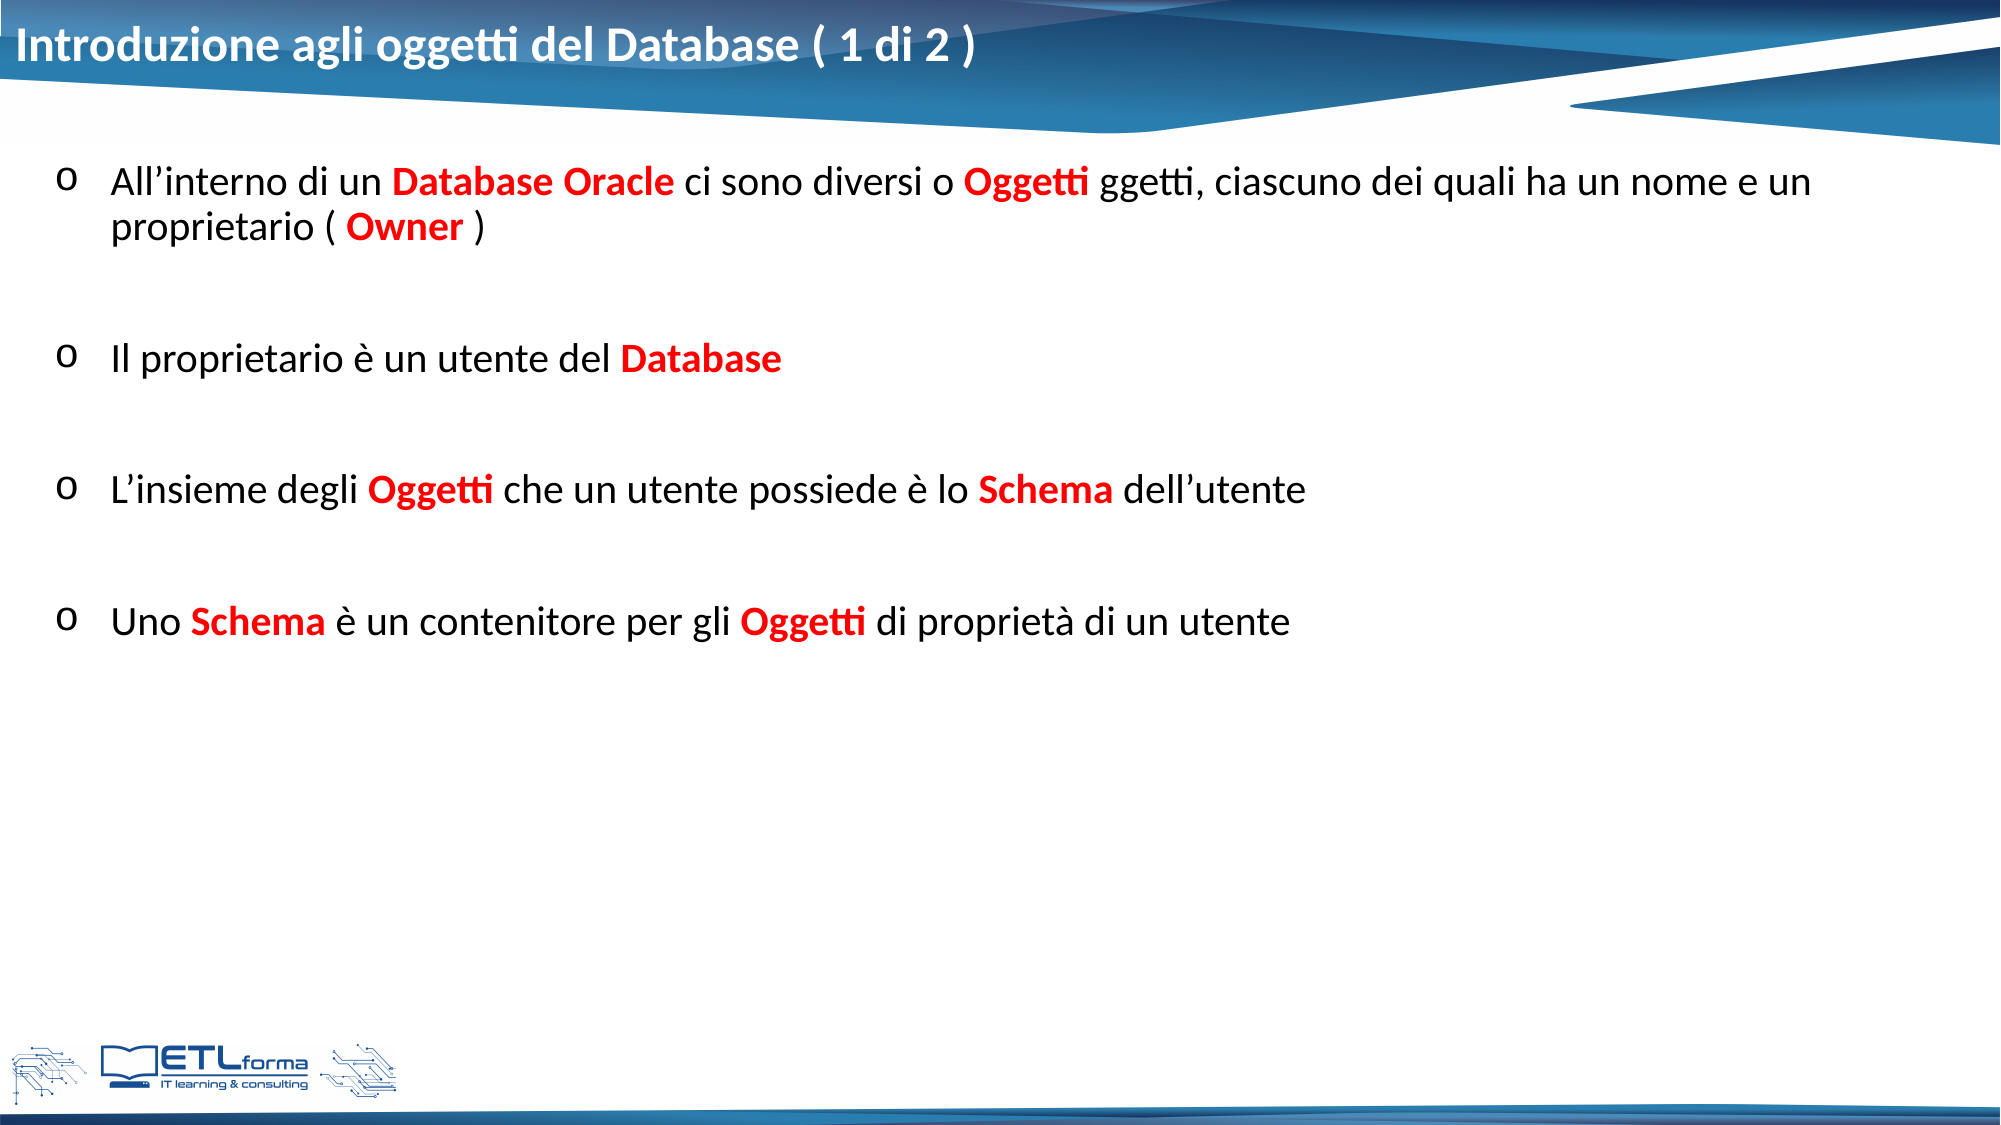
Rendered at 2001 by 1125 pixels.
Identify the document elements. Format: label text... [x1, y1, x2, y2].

list All’interno di un Database Oracle ci sono diversi o Oggetti ggetti, ciascuno dei quali ha un nome e un proprietario ( Owner ) Il proprietario è un utente del Database L’insieme degli Oggetti che un utente possiede è lo Schema dell’utente Uno Schema è un contenitore per gli Oggetti di proprietà di un utente [16, 152, 1963, 859]
picture [0, 1044, 2000, 1125]
title Introduzione agli oggetti del Database ( 1 di 2 ) [0, 7, 1979, 80]
picture [0, 0, 2000, 145]
